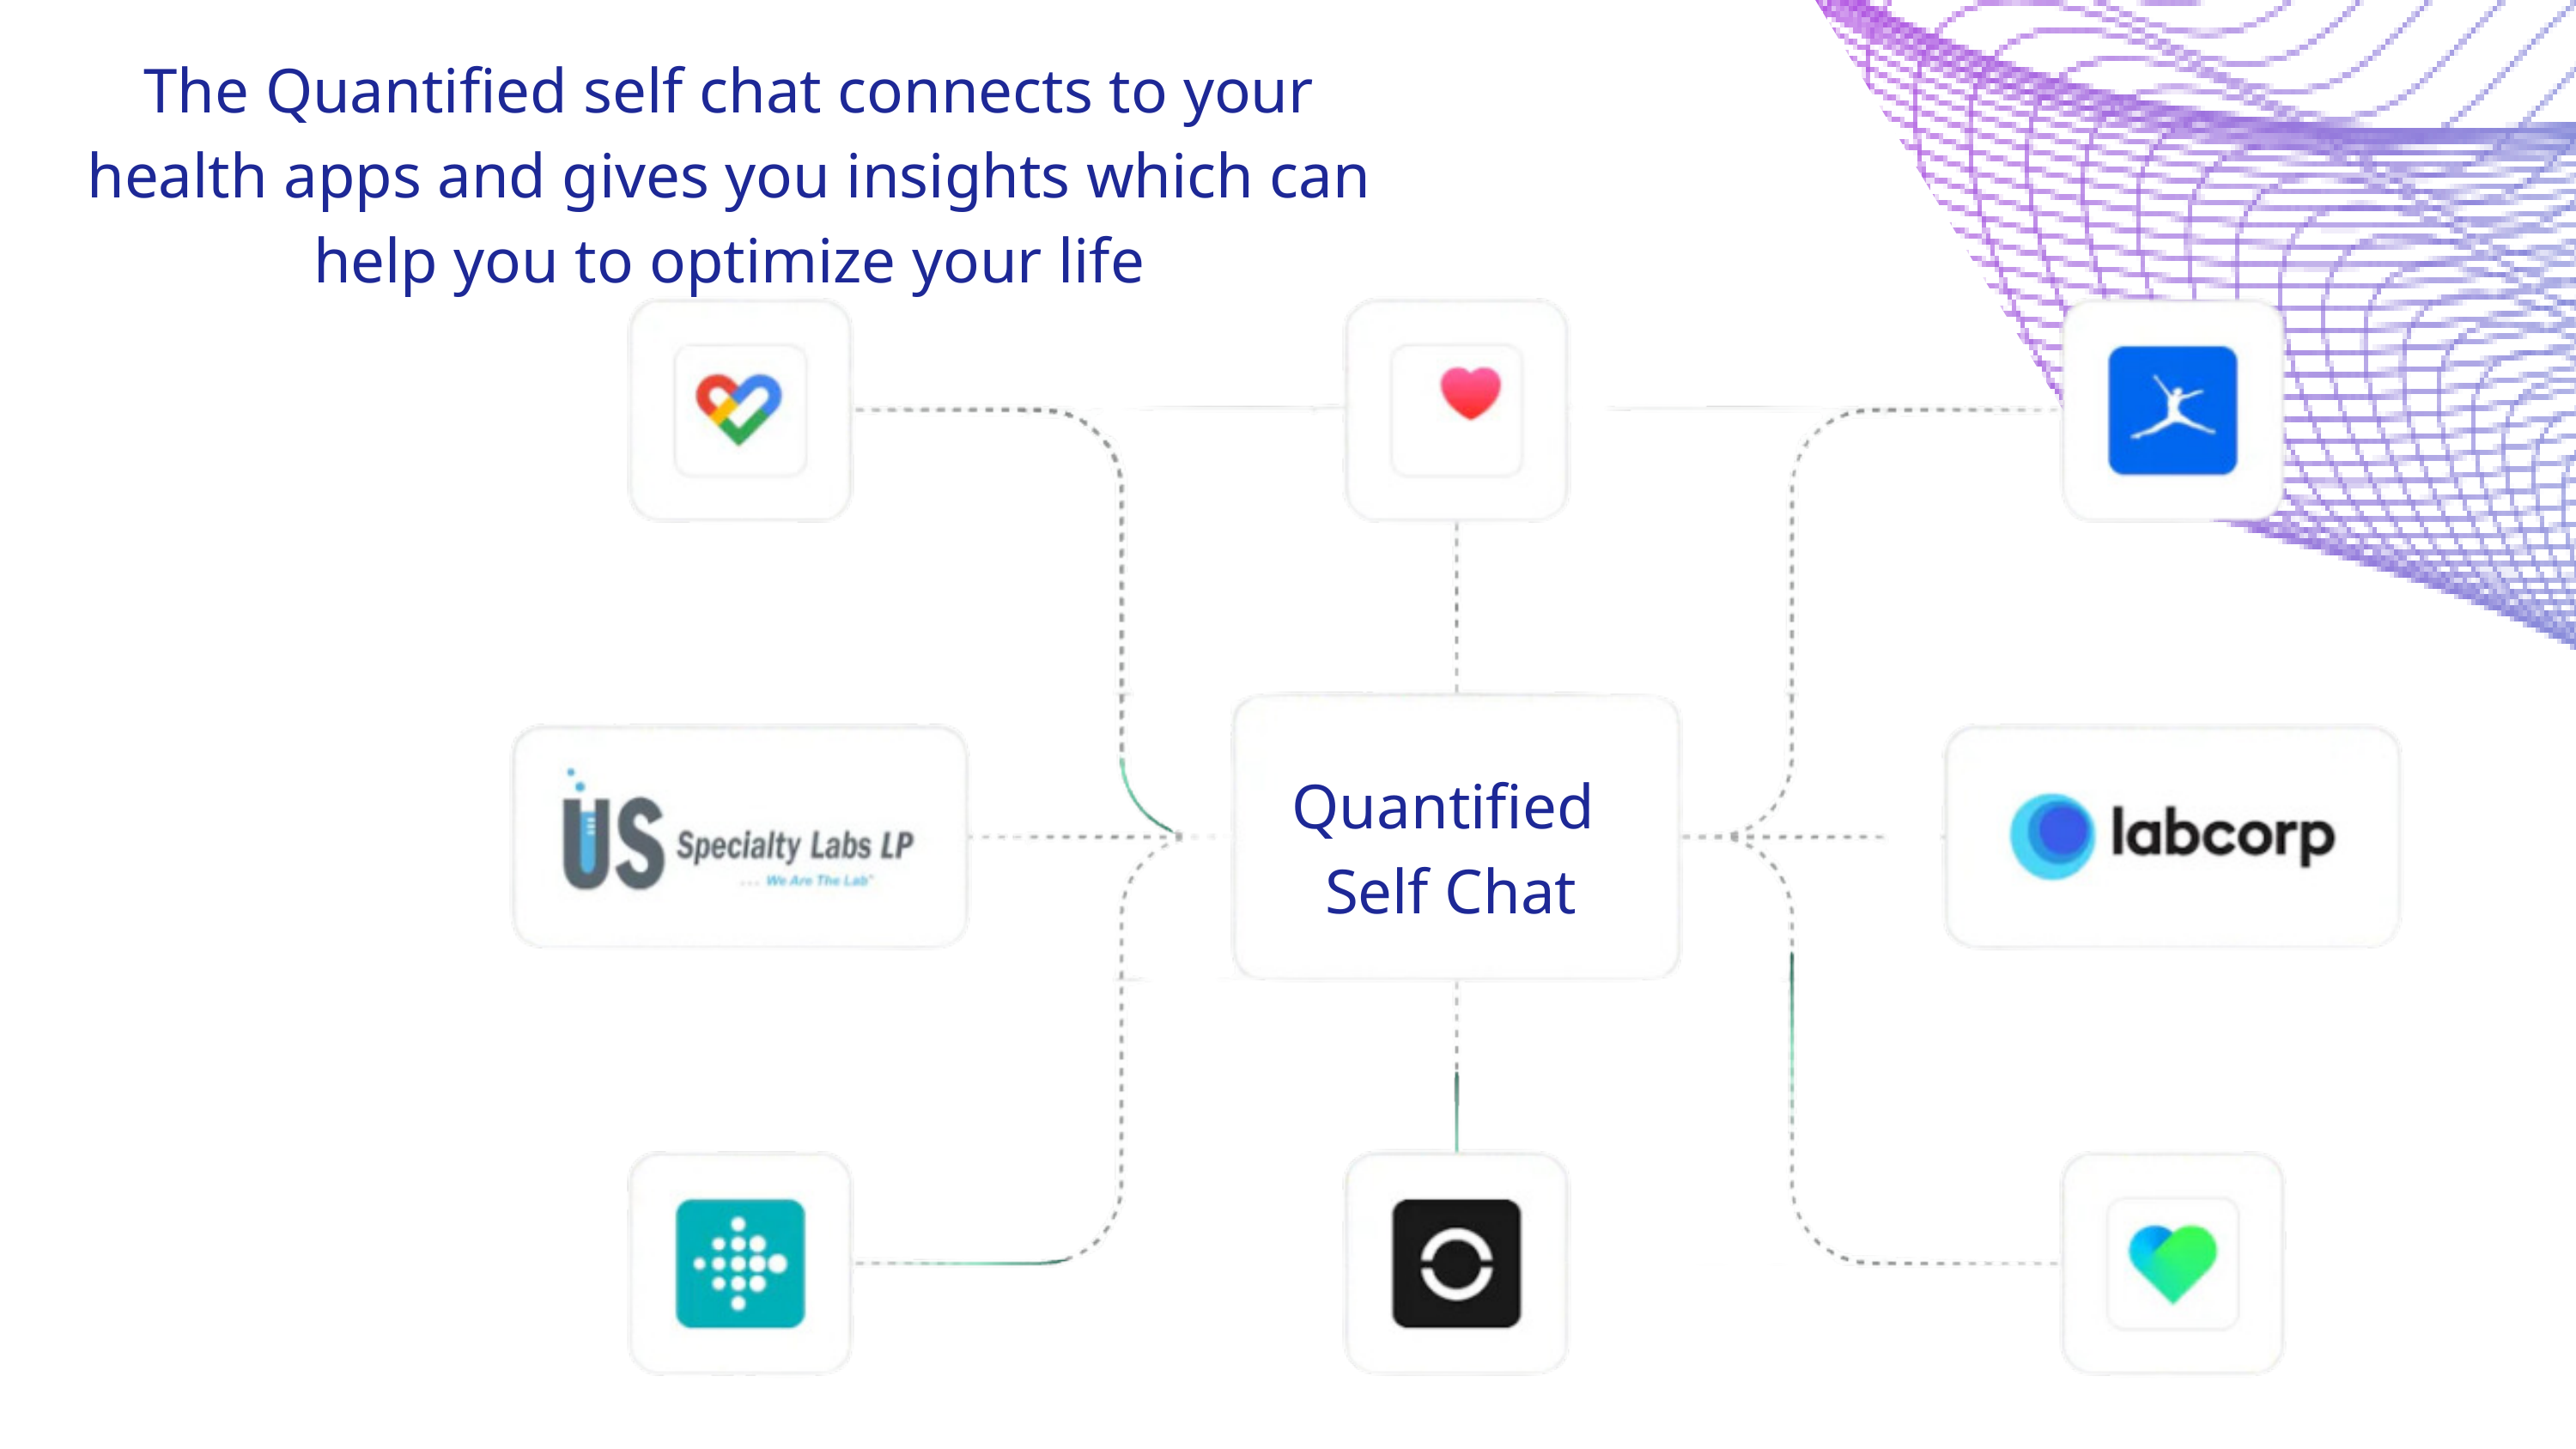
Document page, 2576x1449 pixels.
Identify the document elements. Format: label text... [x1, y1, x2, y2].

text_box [1283, 777, 1608, 922]
text_box [367, 199, 2576, 1449]
text_box Quantified Self Chat [1285, 755, 1618, 926]
text_box The Quantified self chat connects to your health apps and gives you insights which can help you to optimize your life [85, 39, 1374, 295]
text_box [1815, 0, 2576, 199]
